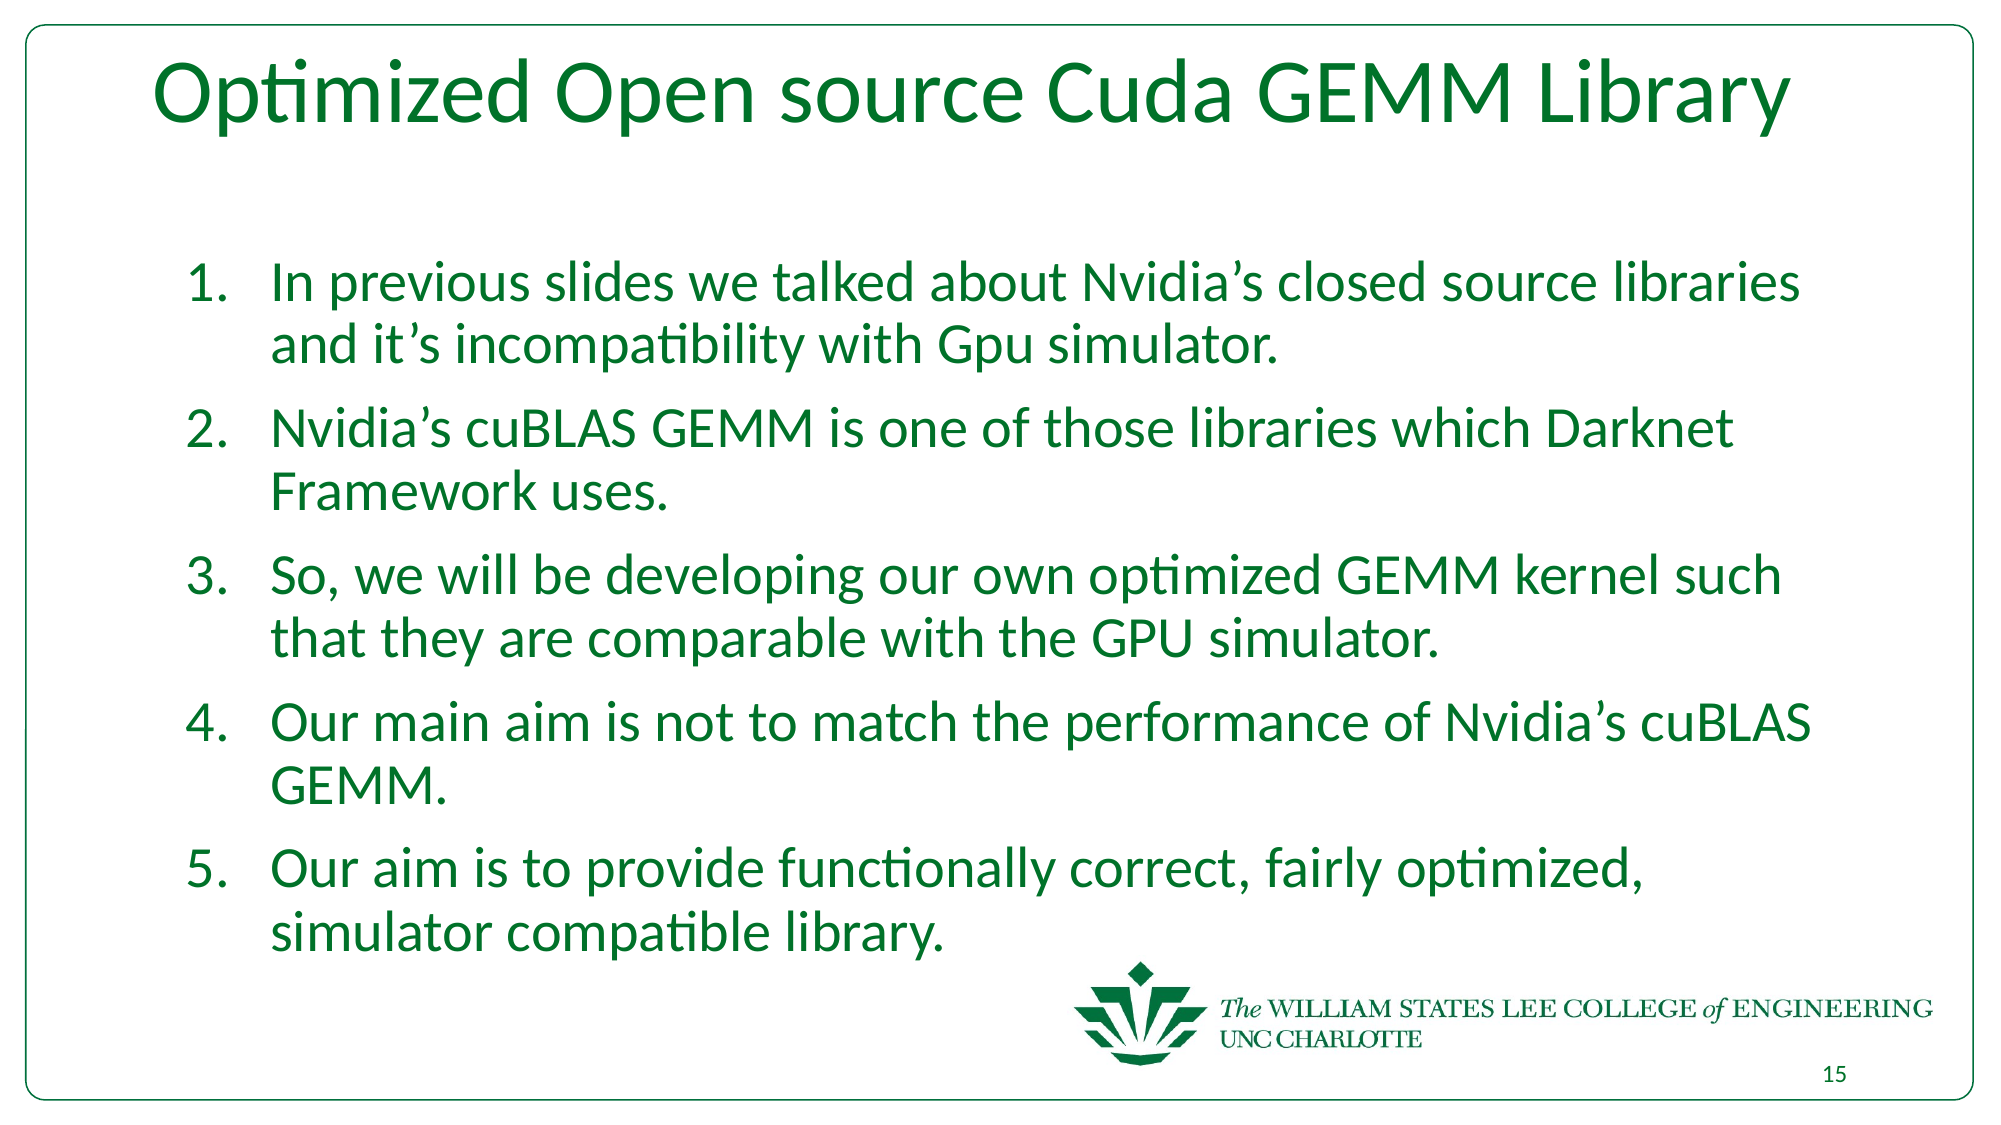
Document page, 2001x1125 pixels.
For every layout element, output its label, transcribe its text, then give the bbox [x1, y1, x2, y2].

title Optimized Open source Cuda GEMM Library [137, 59, 1863, 235]
list In previous slides we talked about Nvidia’s closed source libraries and it’s incompatibility with Gpu simulator. Nvidia’s cuBLAS GEMM is one of those libraries which Darknet Framework uses. So, we will be developing our own optimized GEMM kernel such that they are comparable with the GPU simulator. Our main aim is not to match the performance of Nvidia’s cuBLAS GEMM. Our aim is to provide functionally correct, fairly optimized, simulator compatible library. [137, 235, 1866, 1026]
slide_number 15 [1412, 1042, 1863, 1103]
picture [1067, 955, 1938, 1071]
